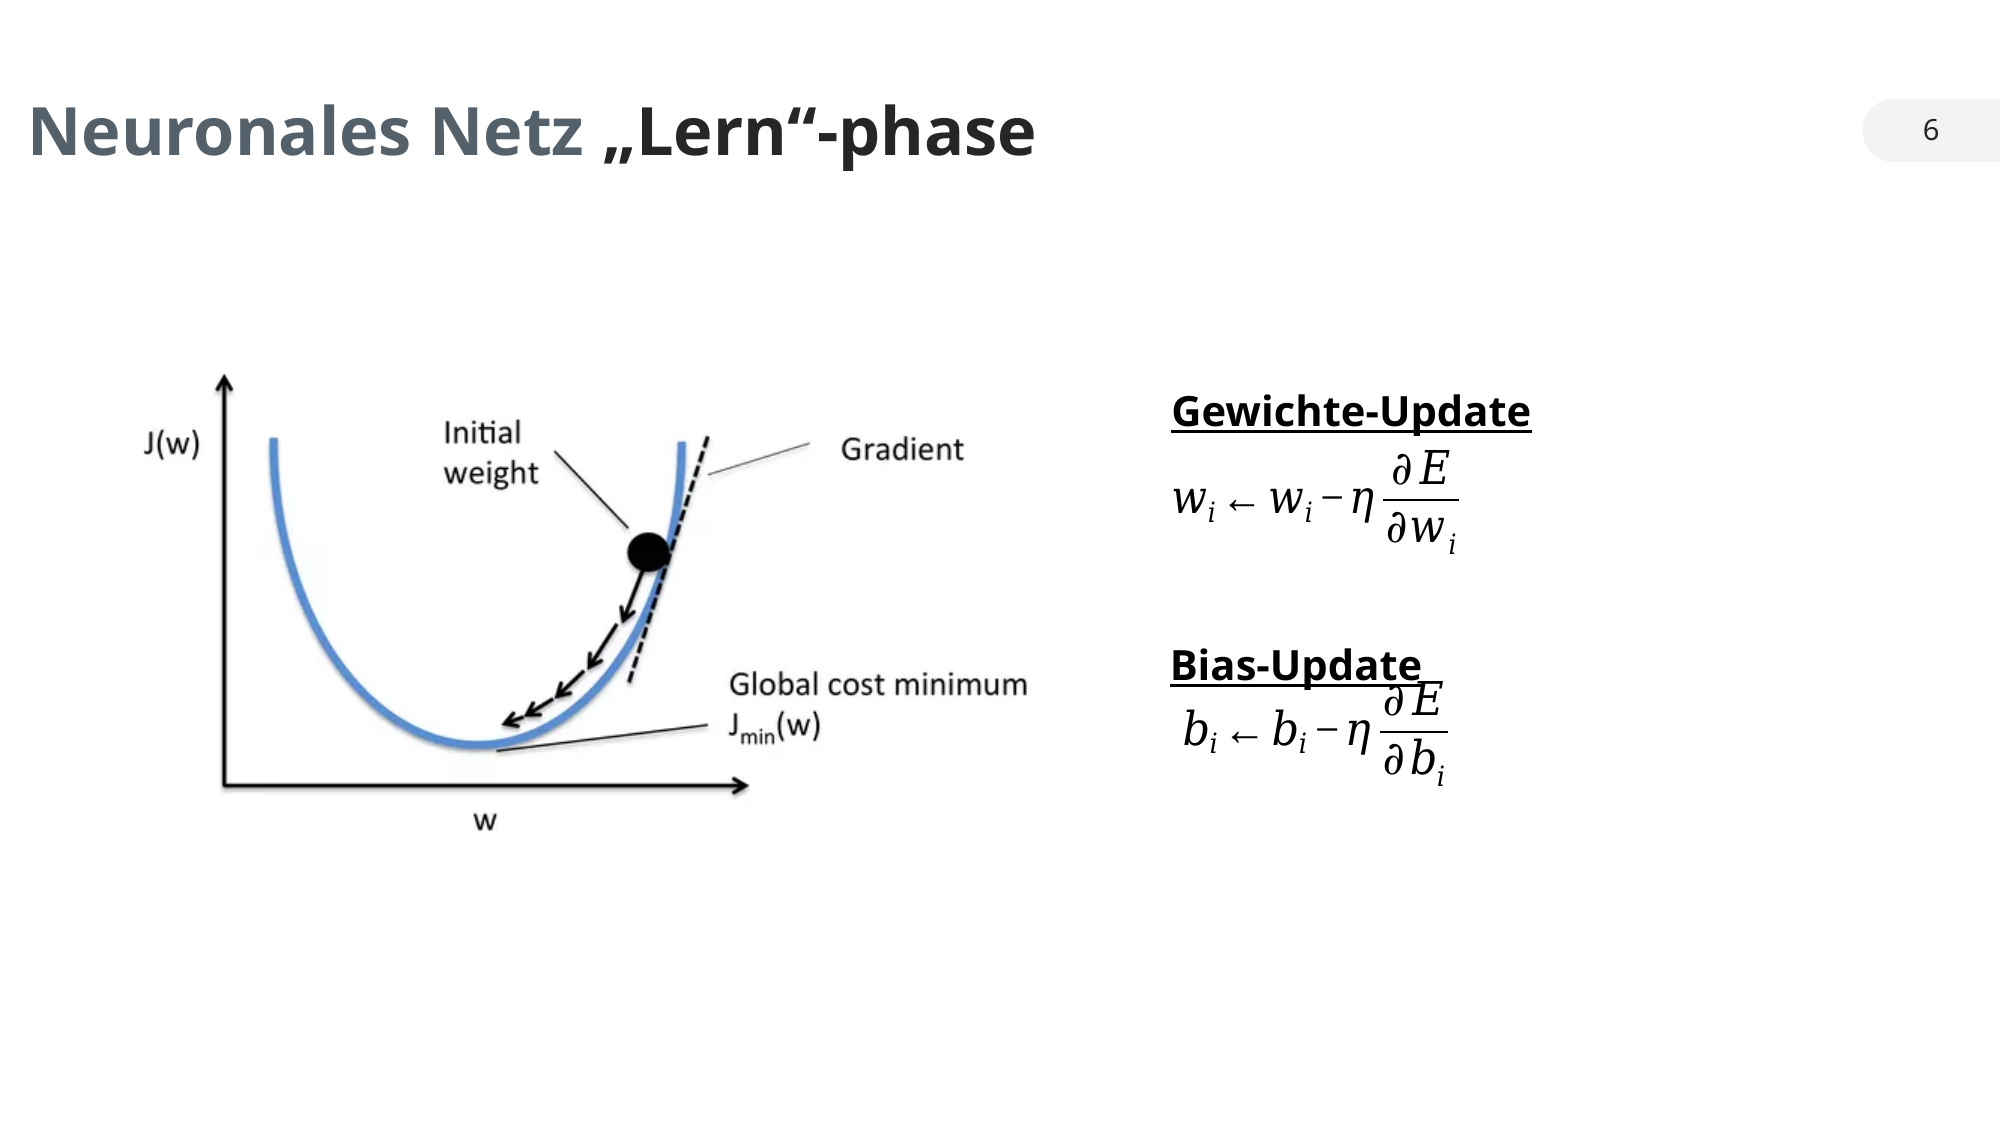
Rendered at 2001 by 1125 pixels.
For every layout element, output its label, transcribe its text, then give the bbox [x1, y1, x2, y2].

text_box Neuronales Netz „Lern“-phase [27, 68, 1450, 201]
text_box Bias-Update [1169, 619, 1733, 697]
slide_number 6 [1862, 100, 2000, 161]
picture [137, 349, 1042, 840]
text_box Gewichte-Update [1171, 365, 1734, 443]
